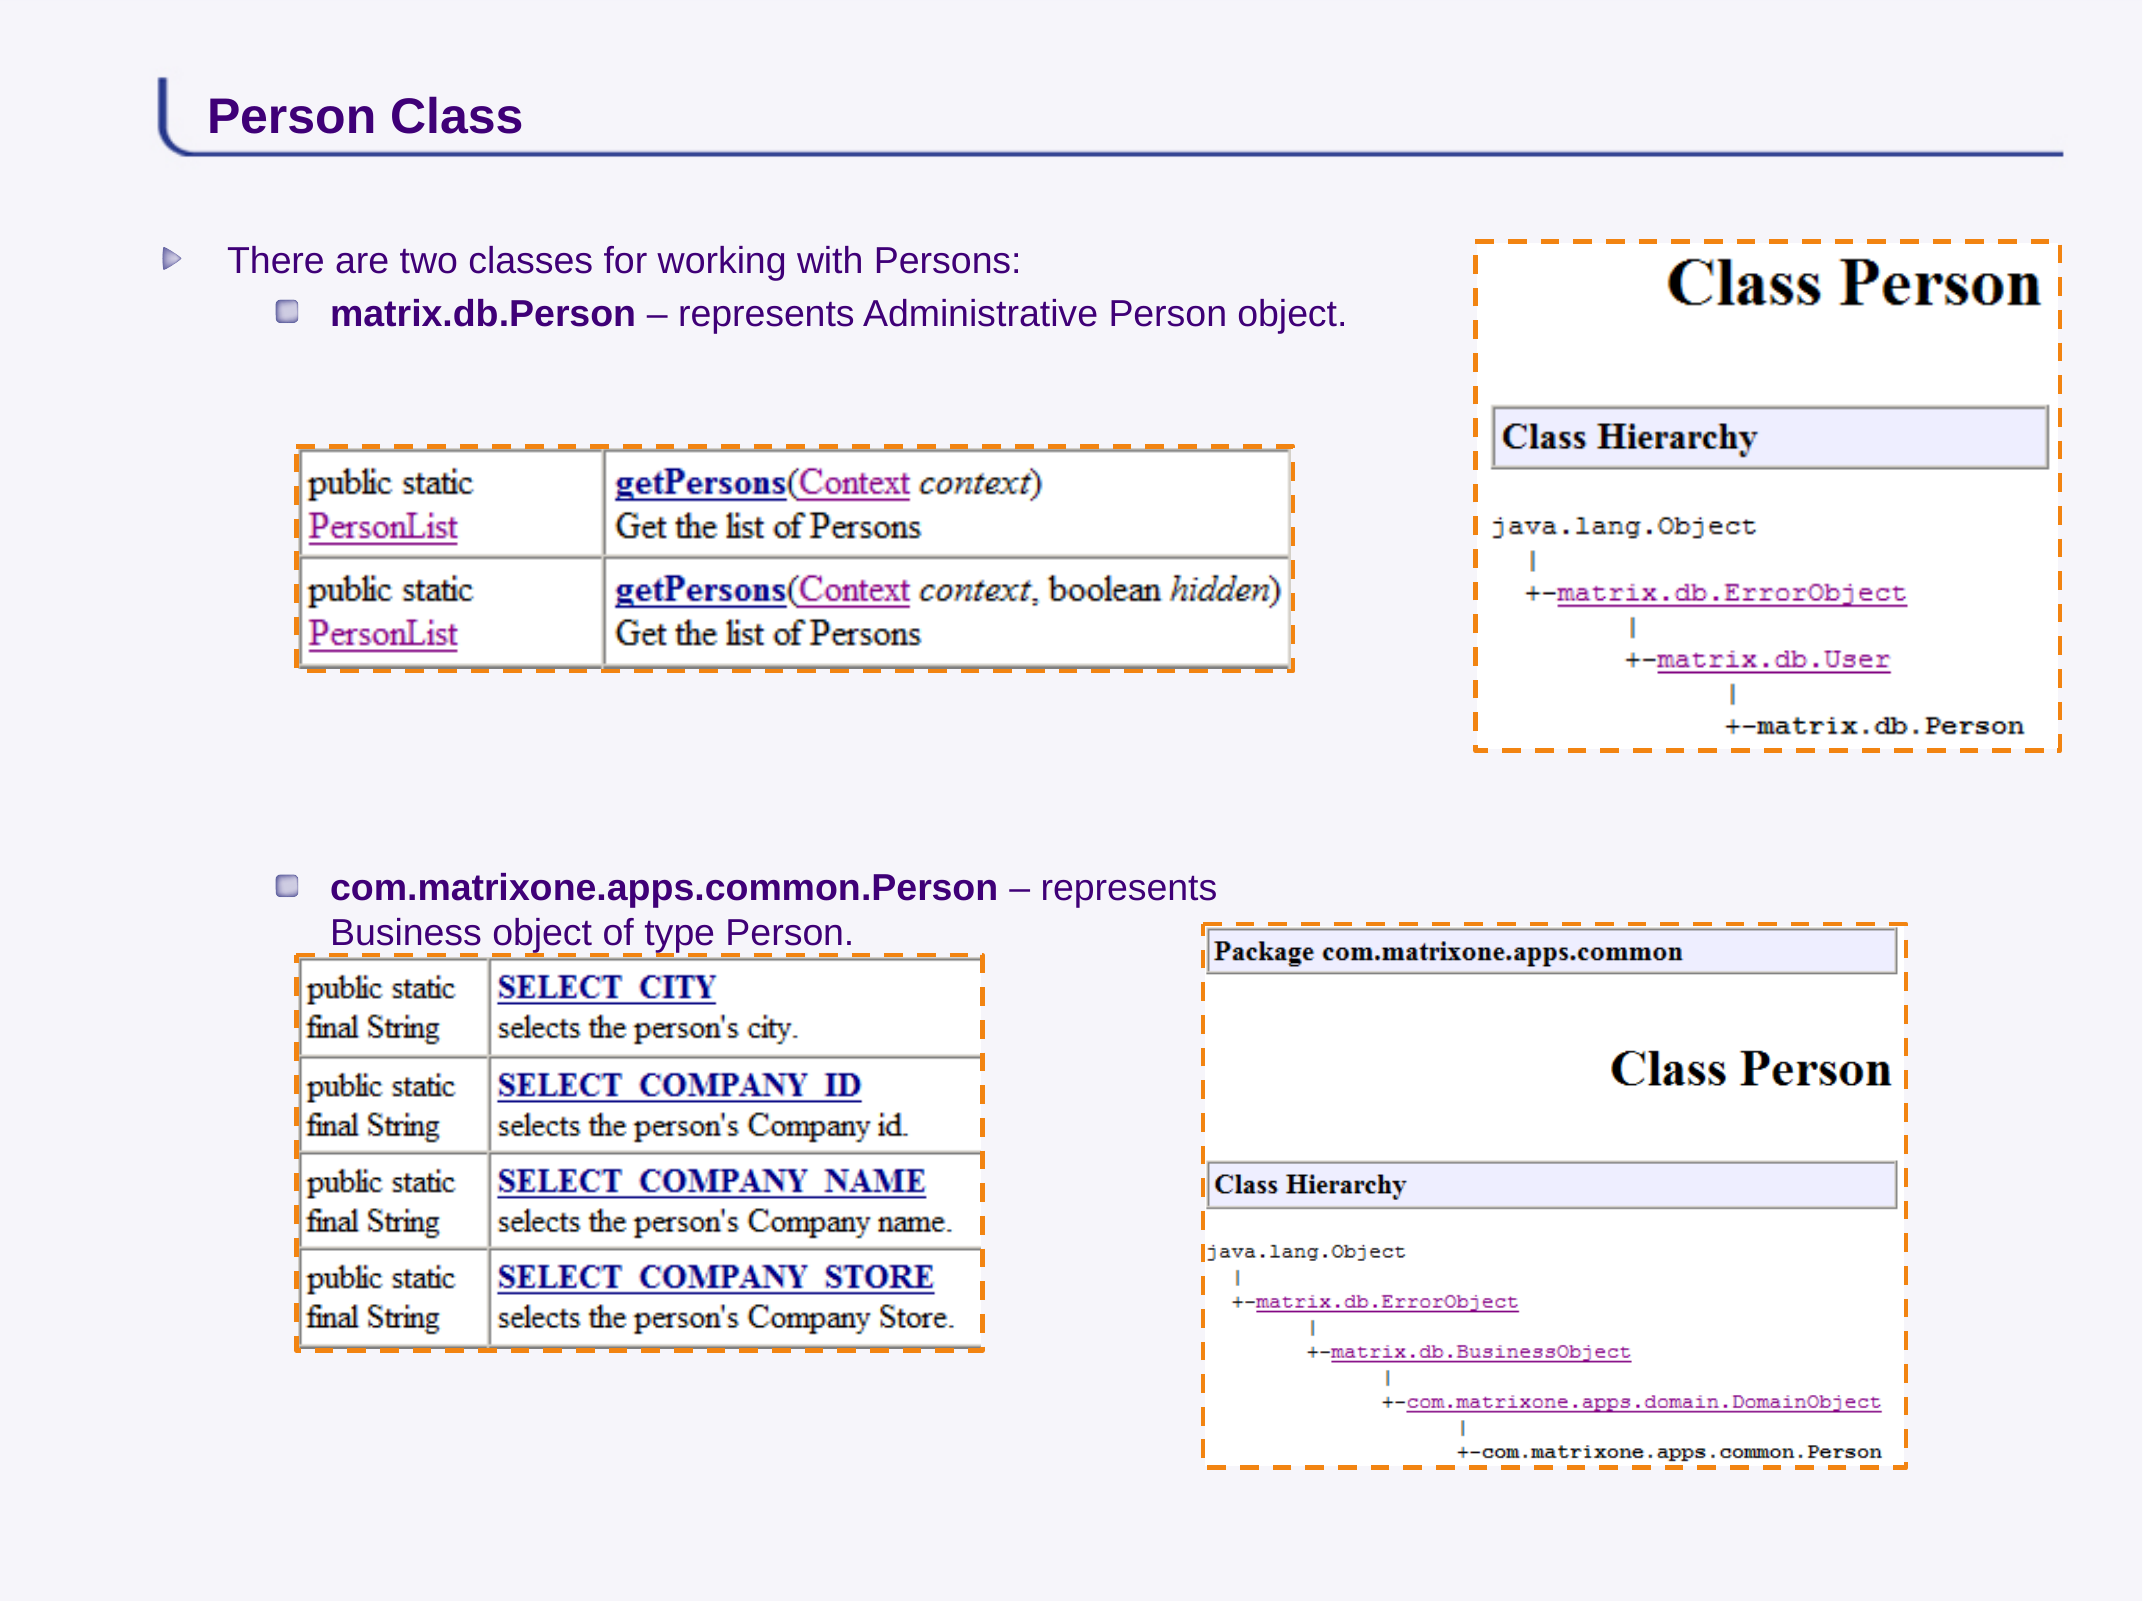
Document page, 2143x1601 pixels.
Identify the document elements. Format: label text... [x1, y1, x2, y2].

title Person Class [192, 76, 2064, 153]
list There are two classes for working with Persons: matrix.db.Person – represents Administrative Person object. com.matrixone.apps.common.Person – represents Business object of type Person. [160, 235, 1379, 1527]
picture [0, 0, 2143, 1601]
